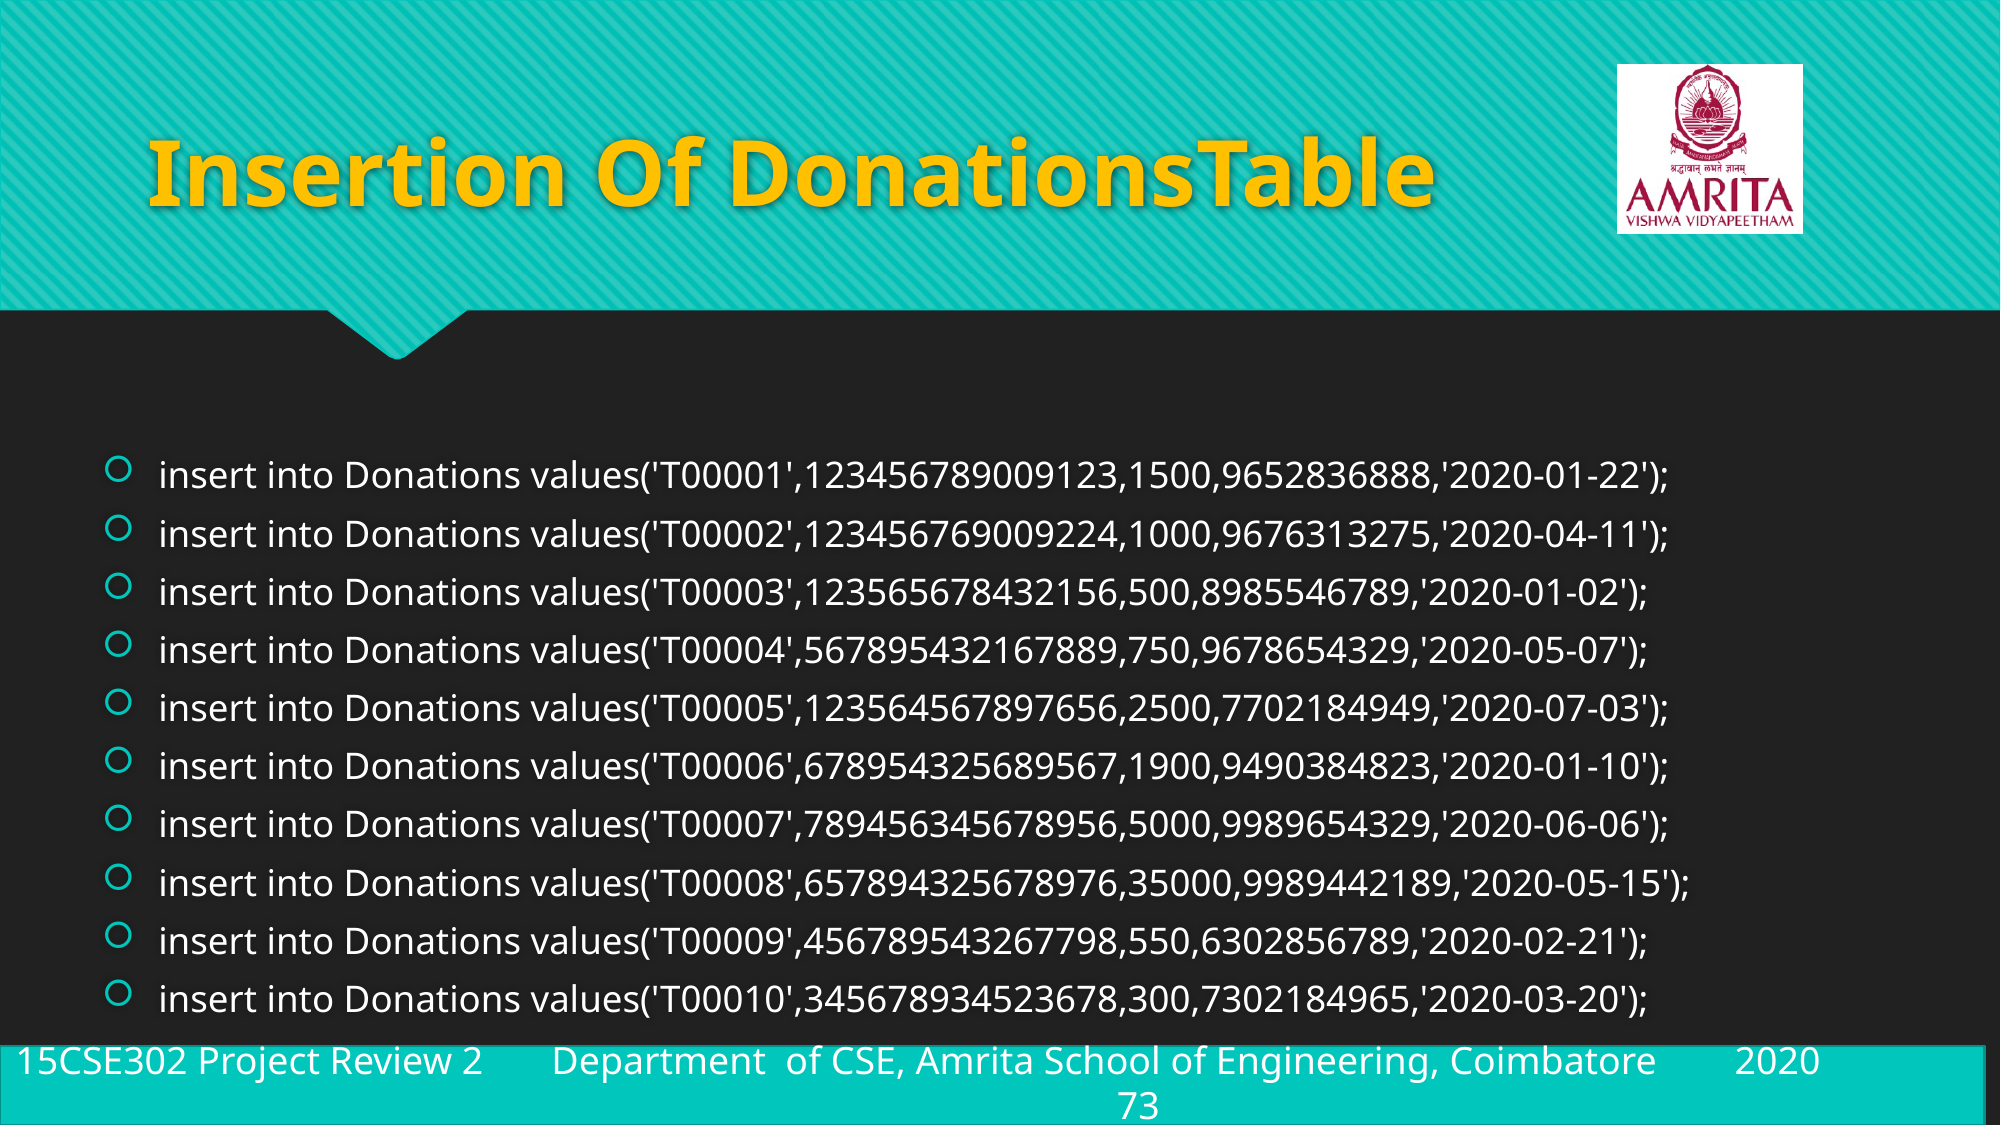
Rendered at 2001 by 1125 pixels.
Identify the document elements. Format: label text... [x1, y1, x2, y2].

title Insertion Of DonationsTable [132, 73, 1868, 233]
list insert into Donations values('T00001',123456789009123,1500,9652836888,'2020-01-22'); insert into Donations values('T00002',123456769009224,1000,9676313275,'2020-04-11'); insert into Donations values('T00003',123565678432156,500,8985546789,'2020-01-02'); insert into Donations values('T00004',567895432167889,750,9678654329,'2020-05-07'); insert into Donations values('T00005',123564567897656,2500,7702184949,'2020-07-03'); insert into Donations values('T00006',678954325689567,1900,9490384823,'2020-01-10'); insert into Donations values('T00007',789456345678956,5000,9989654329,'2020-06-06'); insert into Donations values('T00008',657894325678976,35000,9989442189,'2020-05-15'); insert into Donations values('T00009',456789543267798,550,6302856789,'2020-02-21'); insert into Donations values('T00010',345678934523678,300,7302184965,'2020-03-20'); [87, 444, 1819, 1042]
picture [1617, 64, 1803, 73]
